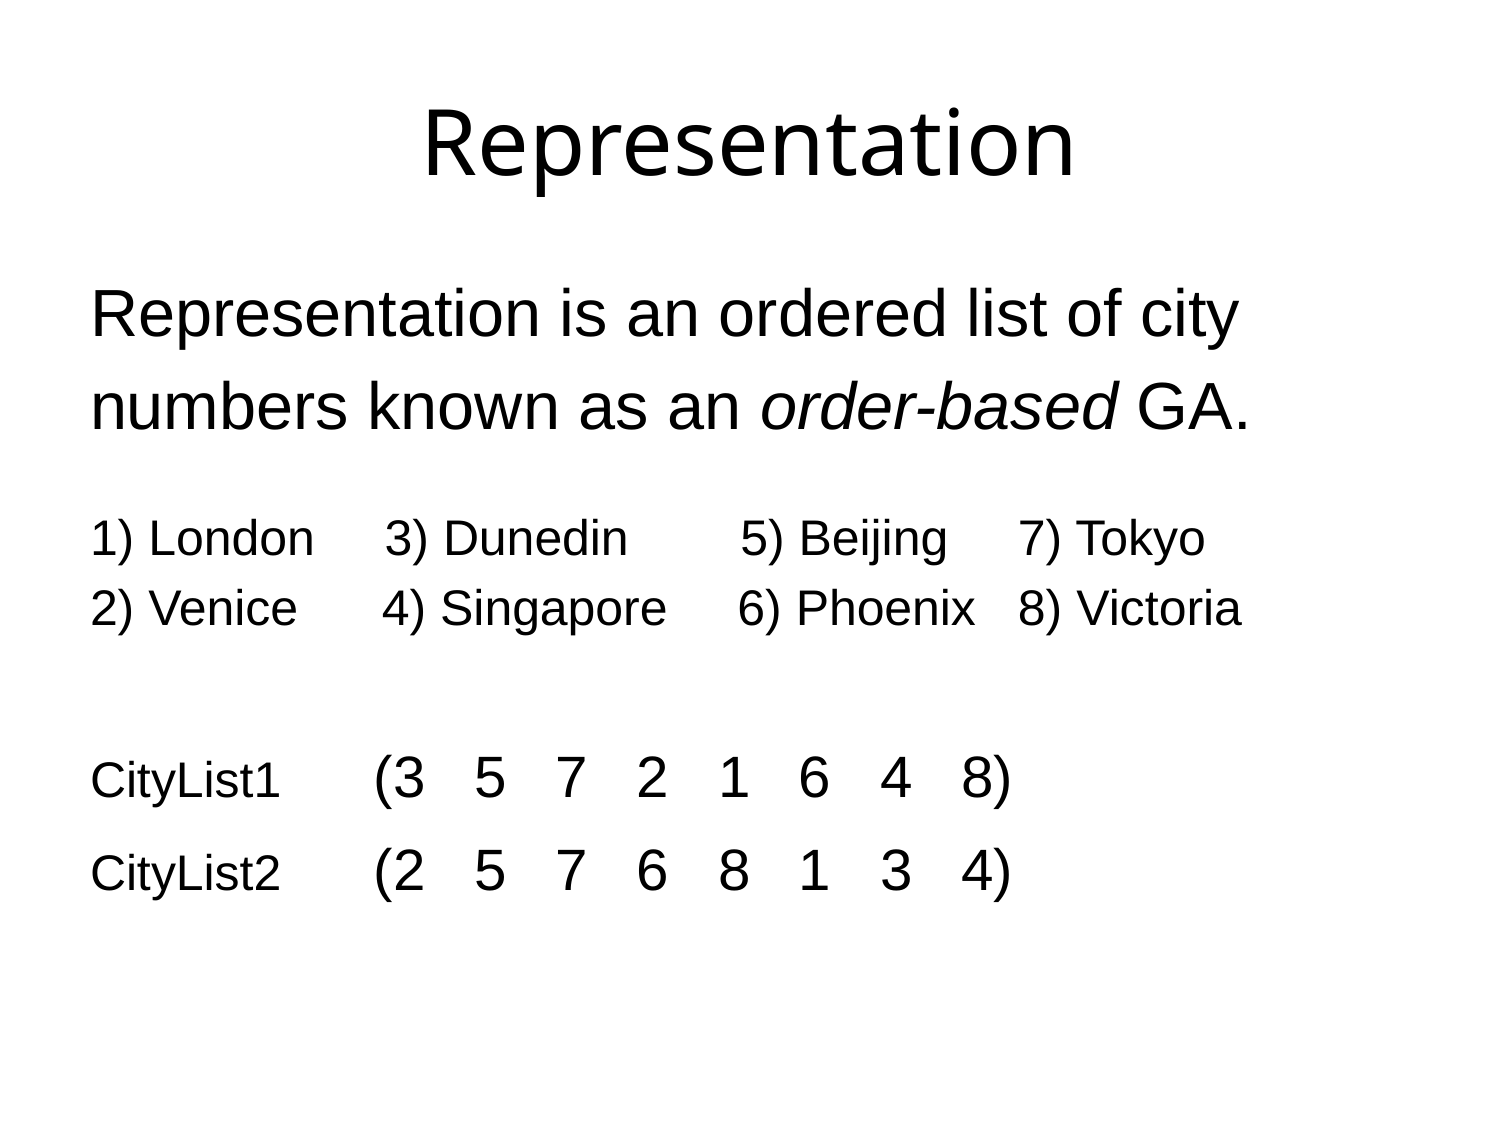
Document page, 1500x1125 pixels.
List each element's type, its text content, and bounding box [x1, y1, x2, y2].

title Representation [75, 45, 1425, 233]
list Representation is an ordered list of city numbers known as an order-based GA. 1) London 3) Dunedin 5) Beijing 7) Tokyo 2) Venice 4) Singapore 6) Phoenix 8) Victoria CityList1 (3 5 7 2 1 6 4 8) CityList2 (2 5 7 6 8 1 3 4) [75, 262, 1425, 1005]
